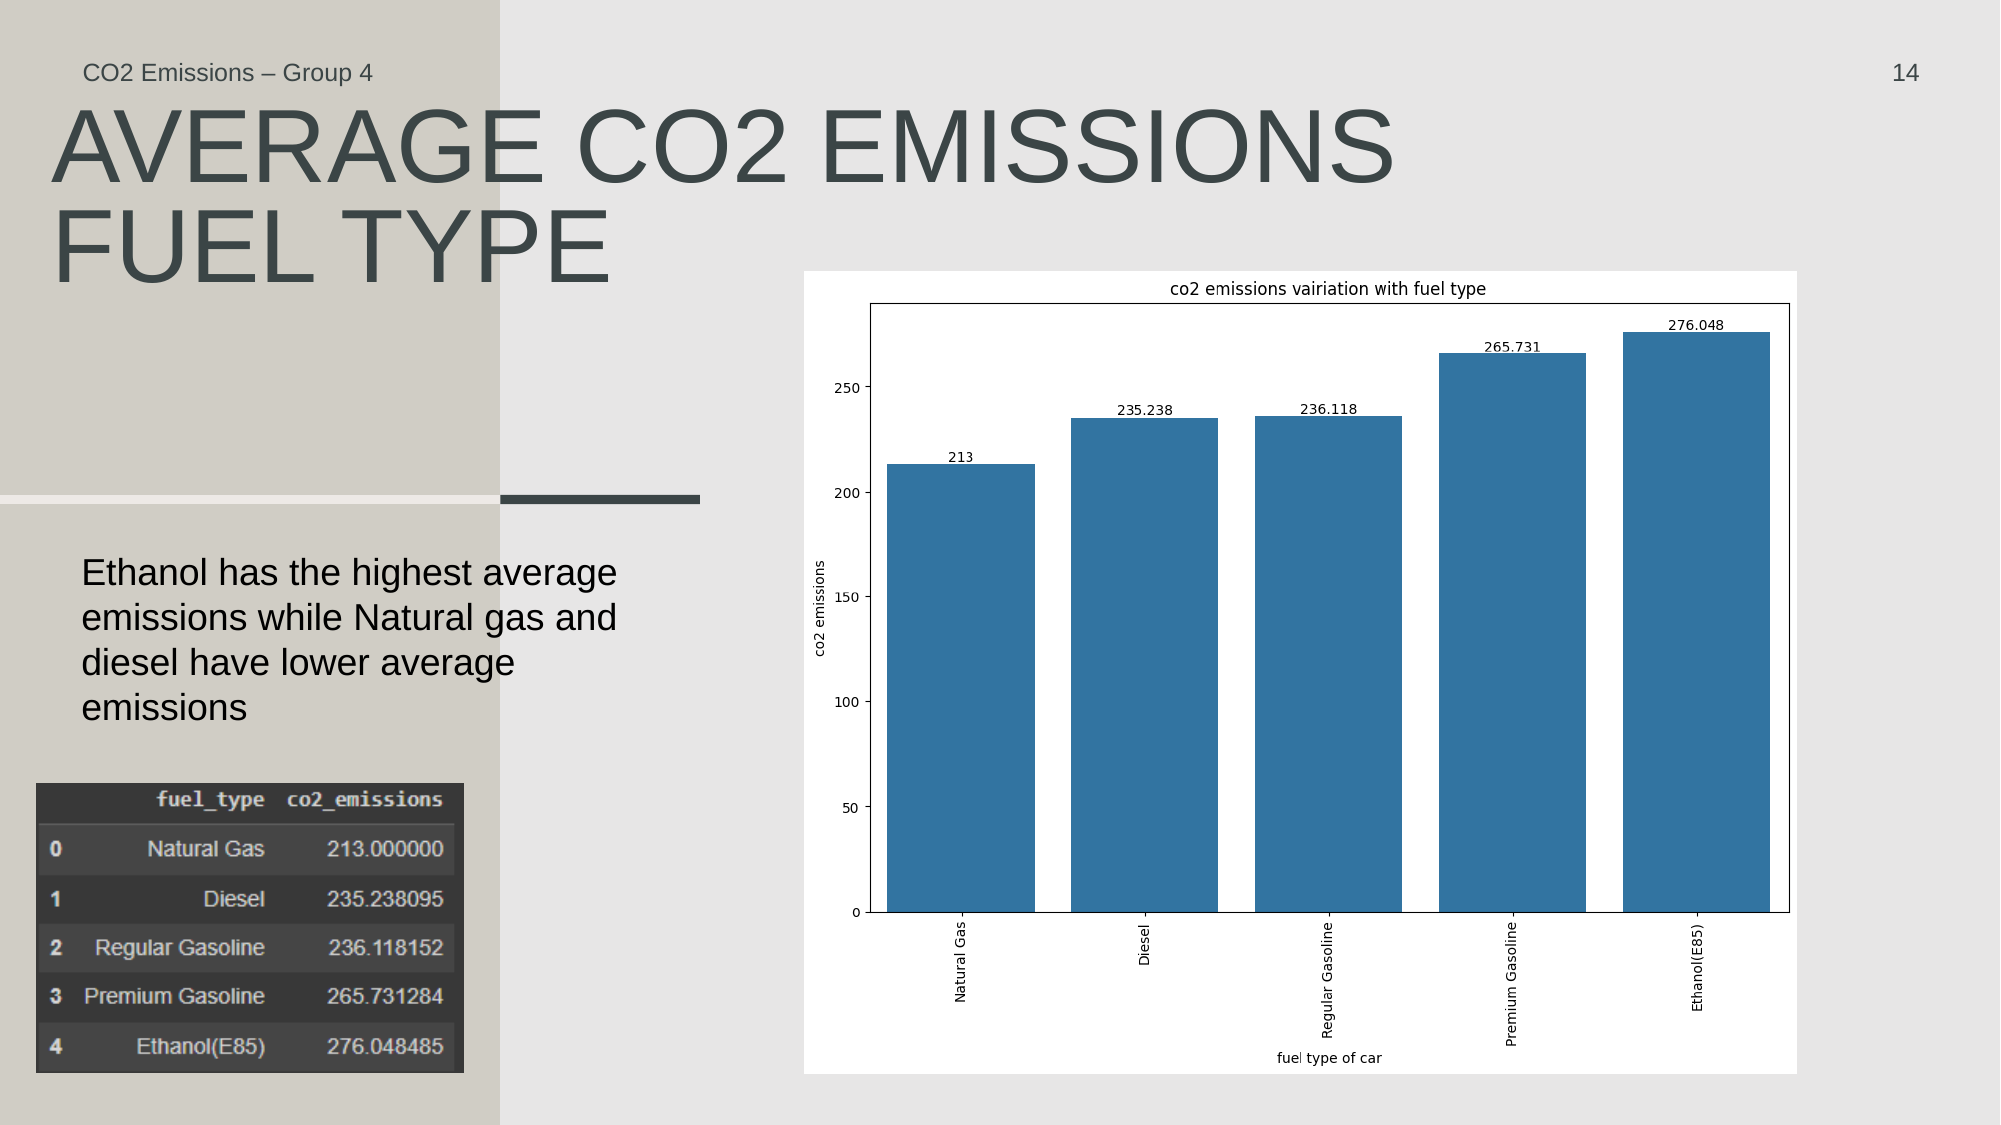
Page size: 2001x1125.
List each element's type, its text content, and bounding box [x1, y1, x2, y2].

text_box Ethanol has the highest average emissions while Natural gas and diesel have lower average emissions [66, 540, 666, 736]
picture [804, 271, 1797, 1074]
slide_number 14 [1660, 49, 1935, 95]
picture [36, 783, 464, 1073]
title Average CO2 Emissions fuel type [36, 95, 1464, 355]
footer CO2 Emissions – Group 4 [67, 49, 415, 95]
